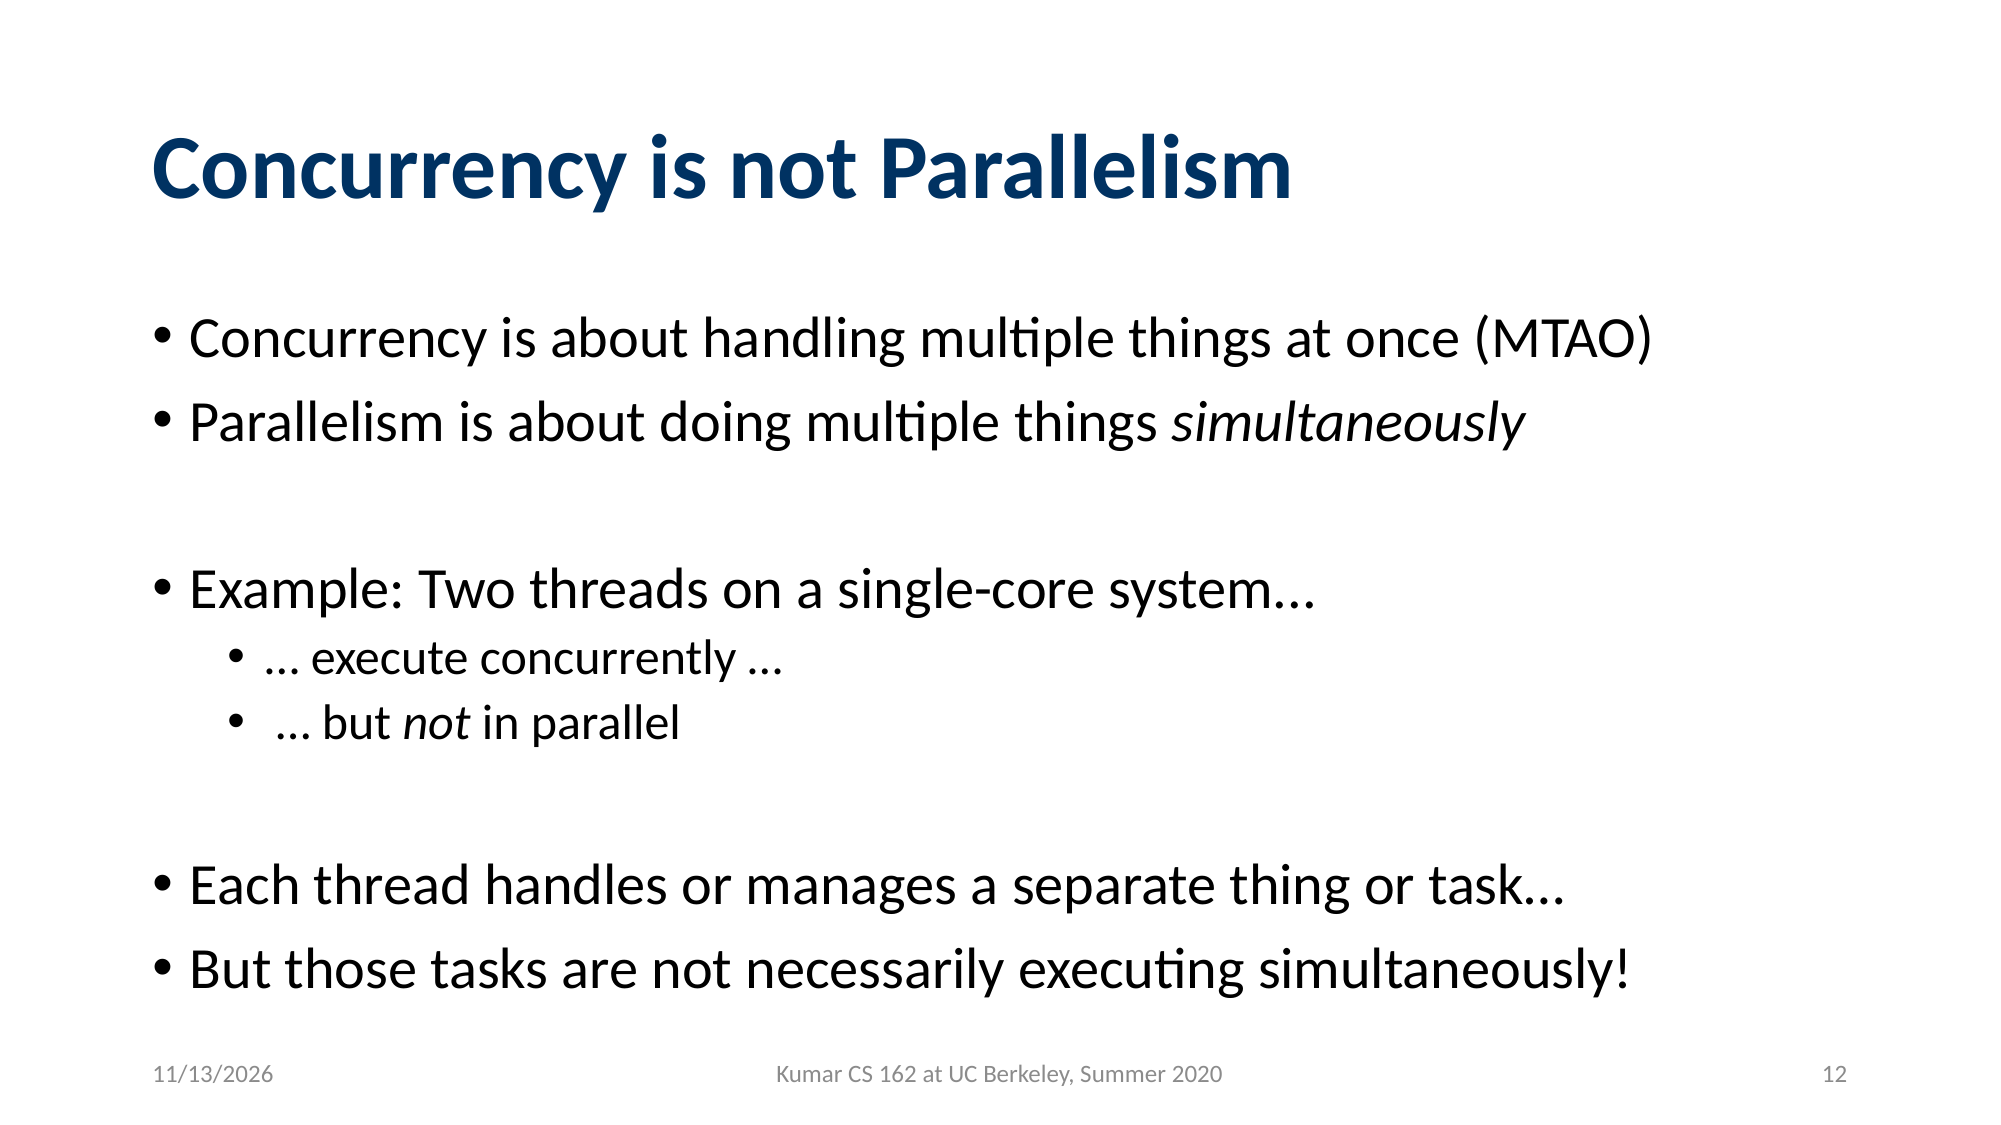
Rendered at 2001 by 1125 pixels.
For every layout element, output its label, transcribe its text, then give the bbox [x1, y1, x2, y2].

footer Kumar CS 162 at UC Berkeley, Summer 2020 [662, 1042, 1338, 1103]
list Concurrency is about handling multiple things at once (MTAO) Parallelism is about doing multiple things simultaneously Example: Two threads on a single-core system... … execute concurrently … … but not in parallel Each thread handles or manages a separate thing or task… But those tasks are not necessarily executing simultaneously! [137, 299, 1863, 1014]
title Concurrency is not Parallelism [137, 59, 1863, 278]
slide_number 12 [1412, 1042, 1863, 1103]
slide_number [137, 1042, 588, 1103]
